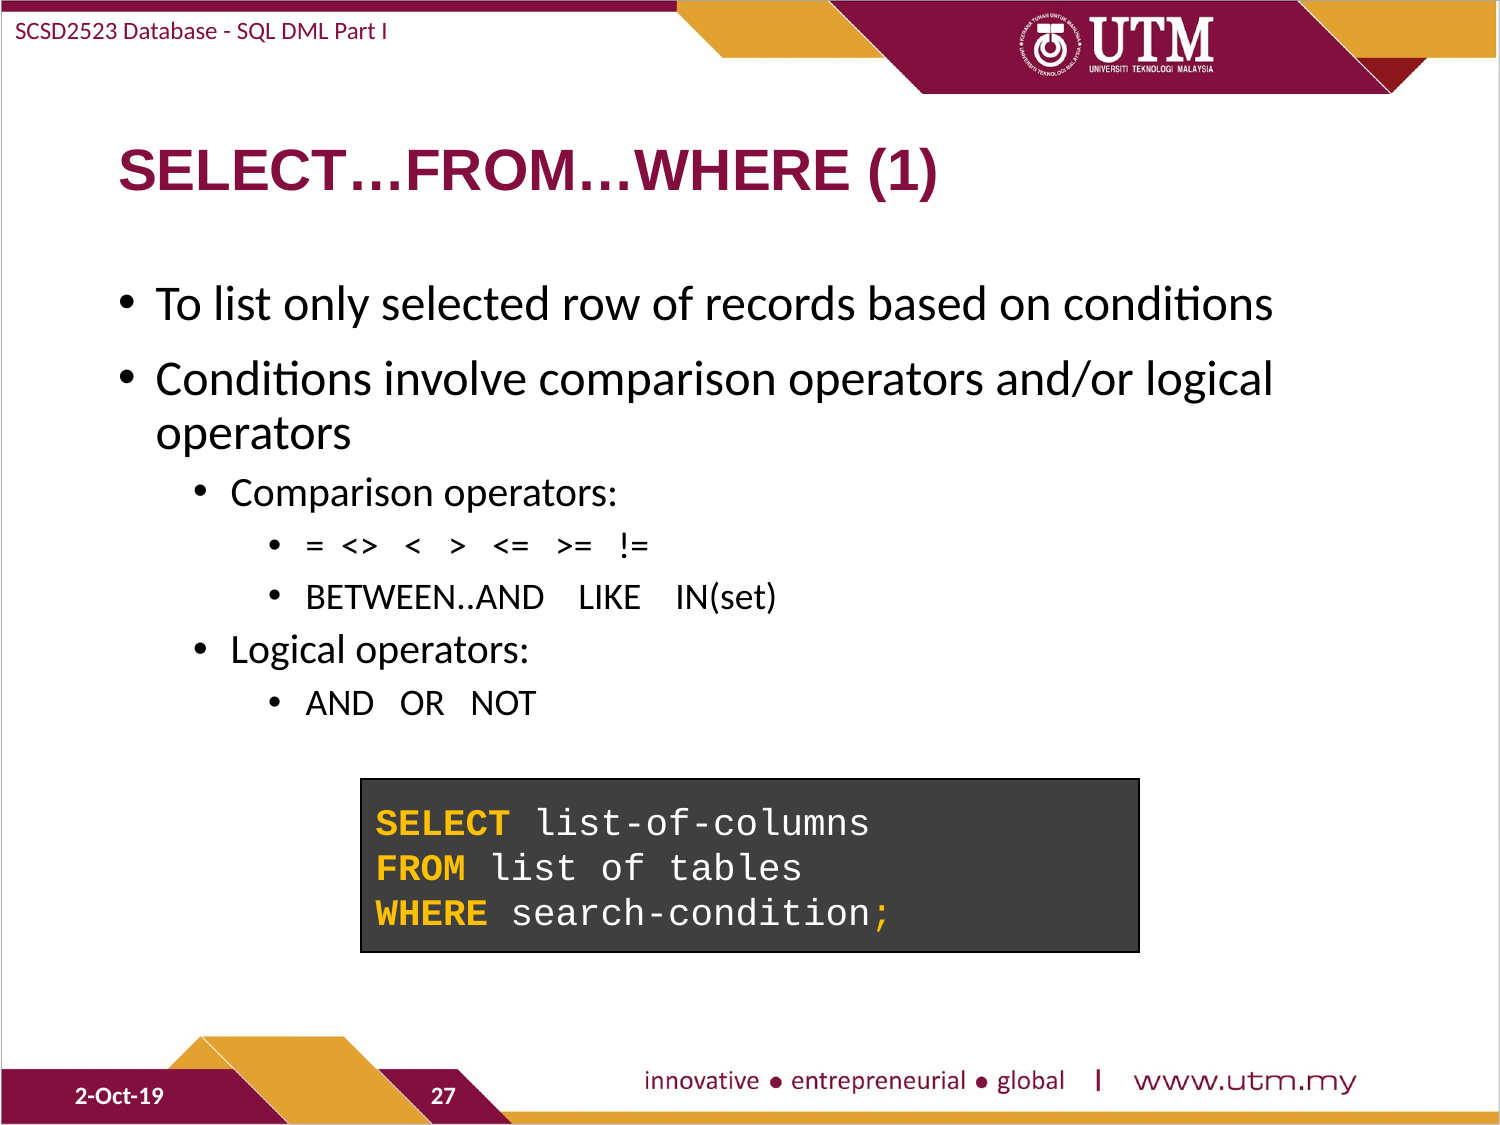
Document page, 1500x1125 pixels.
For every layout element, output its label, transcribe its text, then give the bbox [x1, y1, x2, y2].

footer SCSD2523 Database - SQL DML Part I [0, 14, 681, 44]
text_box SELECT list-of-columns FROM list of tables WHERE search-condition; [360, 778, 1140, 953]
list To list only selected row of records based on conditions Conditions involve comparison operators and/or logical operators Comparison operators: = <> < > <= >= != BETWEEN..AND LIKE IN(set) Logical operators: AND OR NOT [103, 270, 1397, 1014]
slide_number 27 [388, 1065, 499, 1125]
slide_number 2-Oct-19 [0, 1065, 239, 1125]
title SELECT…FROM…WHERE (1) [103, 95, 1397, 248]
picture [0, 0, 1500, 1125]
